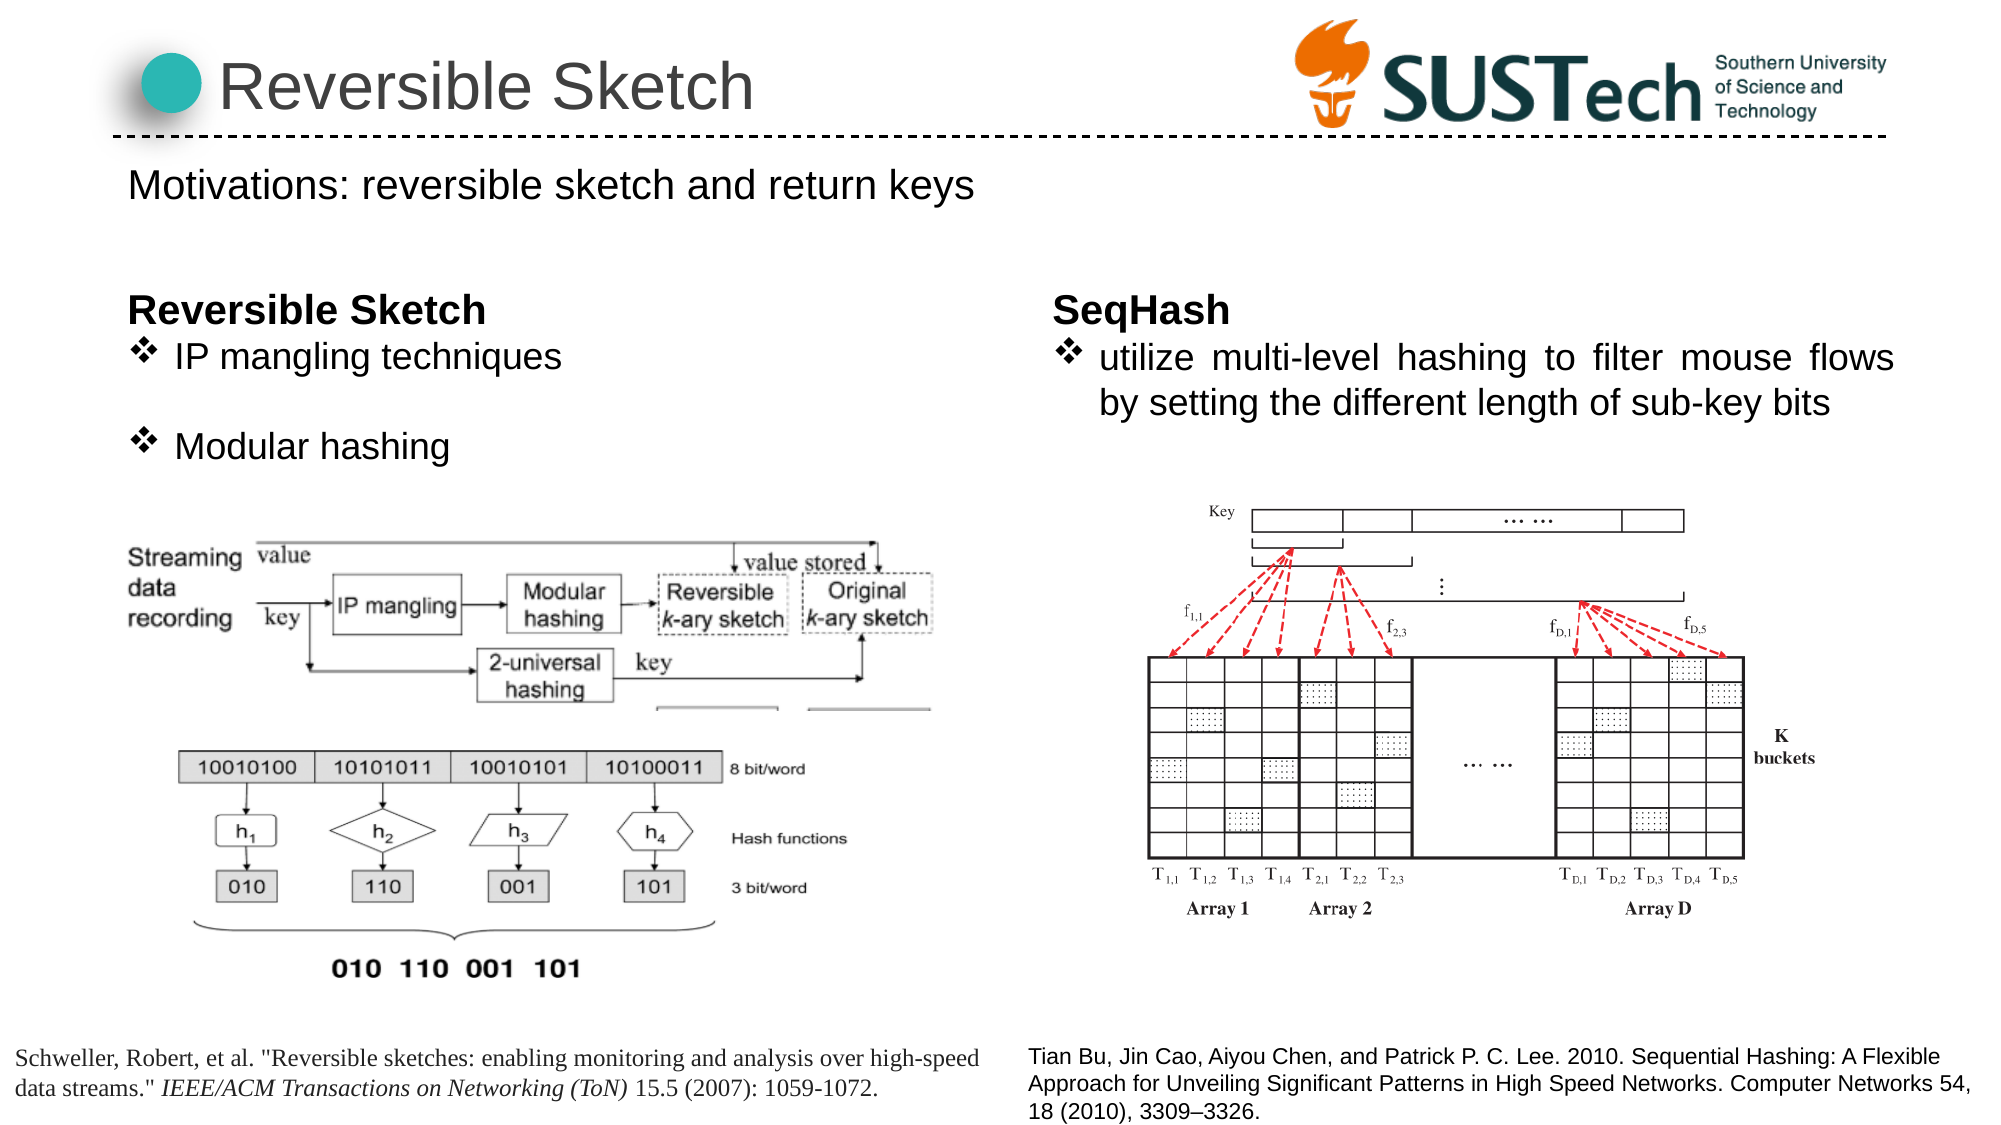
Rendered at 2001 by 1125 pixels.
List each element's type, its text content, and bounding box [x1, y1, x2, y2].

picture [1258, 0, 1910, 152]
text_box Motivations: reversible sketch and return keys [112, 150, 1839, 216]
text_box [140, 51, 203, 115]
text_box Reversible Sketch [203, 35, 790, 130]
text_box SeqHash utilize multi-level hashing to filter mouse flows by setting the different length of sub-key bits [1037, 275, 1910, 431]
text_box Tian Bu, Jin Cao, Aiyou Chen, and Patrick P. C. Lee. 2010. Sequential Hashing: A Flexible Approach for Unveiling Significant Patterns in High Speed Networks. Computer Networks 54, 18 (2010), 3309–3326. [1013, 1034, 2000, 1125]
text_box Schweller, Robert, et al. "Reversible sketches: enabling monitoring and analysis over high-speed data streams." IEEE/ACM Transactions on Networking (ToN) 15.5 (2007): 1059-1072. [0, 1034, 1000, 1109]
text_box Reversible Sketch IP mangling techniques Modular hashing [112, 275, 1014, 475]
picture [160, 743, 862, 983]
picture [112, 535, 951, 711]
picture [1137, 501, 1823, 921]
